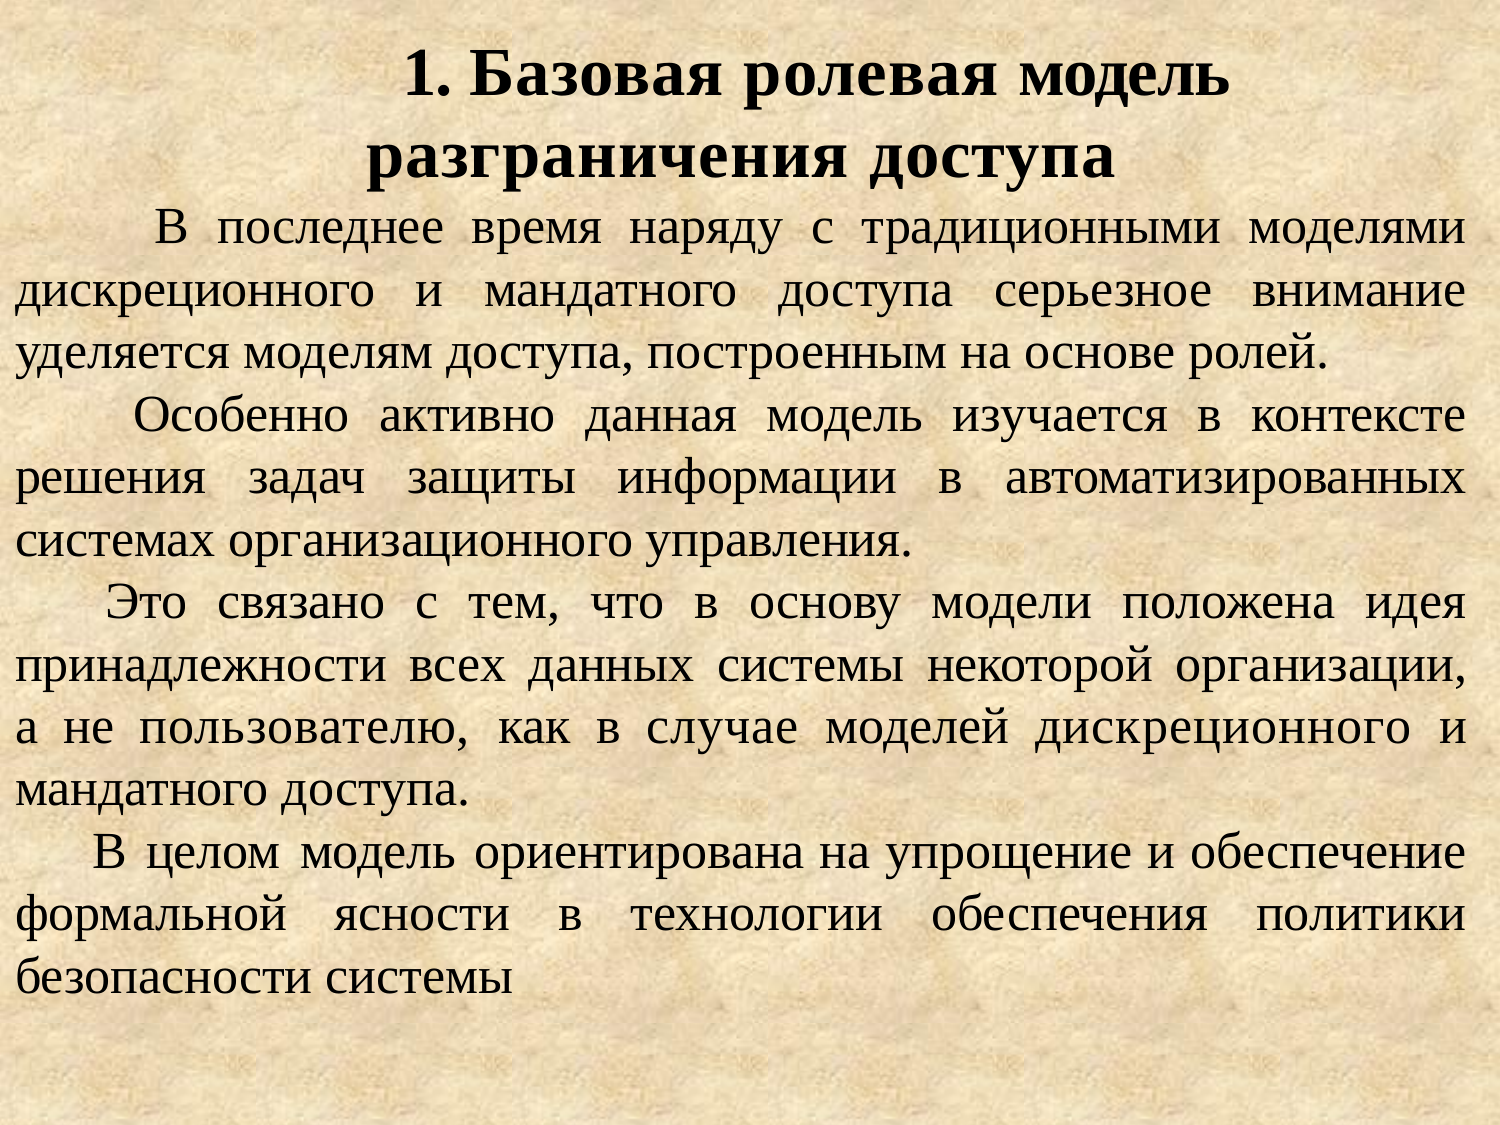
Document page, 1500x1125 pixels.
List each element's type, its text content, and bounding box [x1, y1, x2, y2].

list 1. Базовая ролевая модель разграничения доступа В последнее время наряду с традиционными моделями дискреционного и мандатного доступа серьезное внимание уделяется моделям доступа, построенным на основе ролей. Особенно активно данная модель изучается в контексте решения задач защиты информации в автоматизированных системах организационного управления. Это связано с тем, что в основу модели положена идея принадлежности всех данных системы некоторой организации, а не пользователю, как в случае моделей дискреционного и мандатного доступа. В целом модель ориентирована на упрощение и обеспечение формальной ясности в технологии обеспечения политики безопасности системы [0, 18, 1483, 1095]
picture [0, 0, 1500, 1125]
